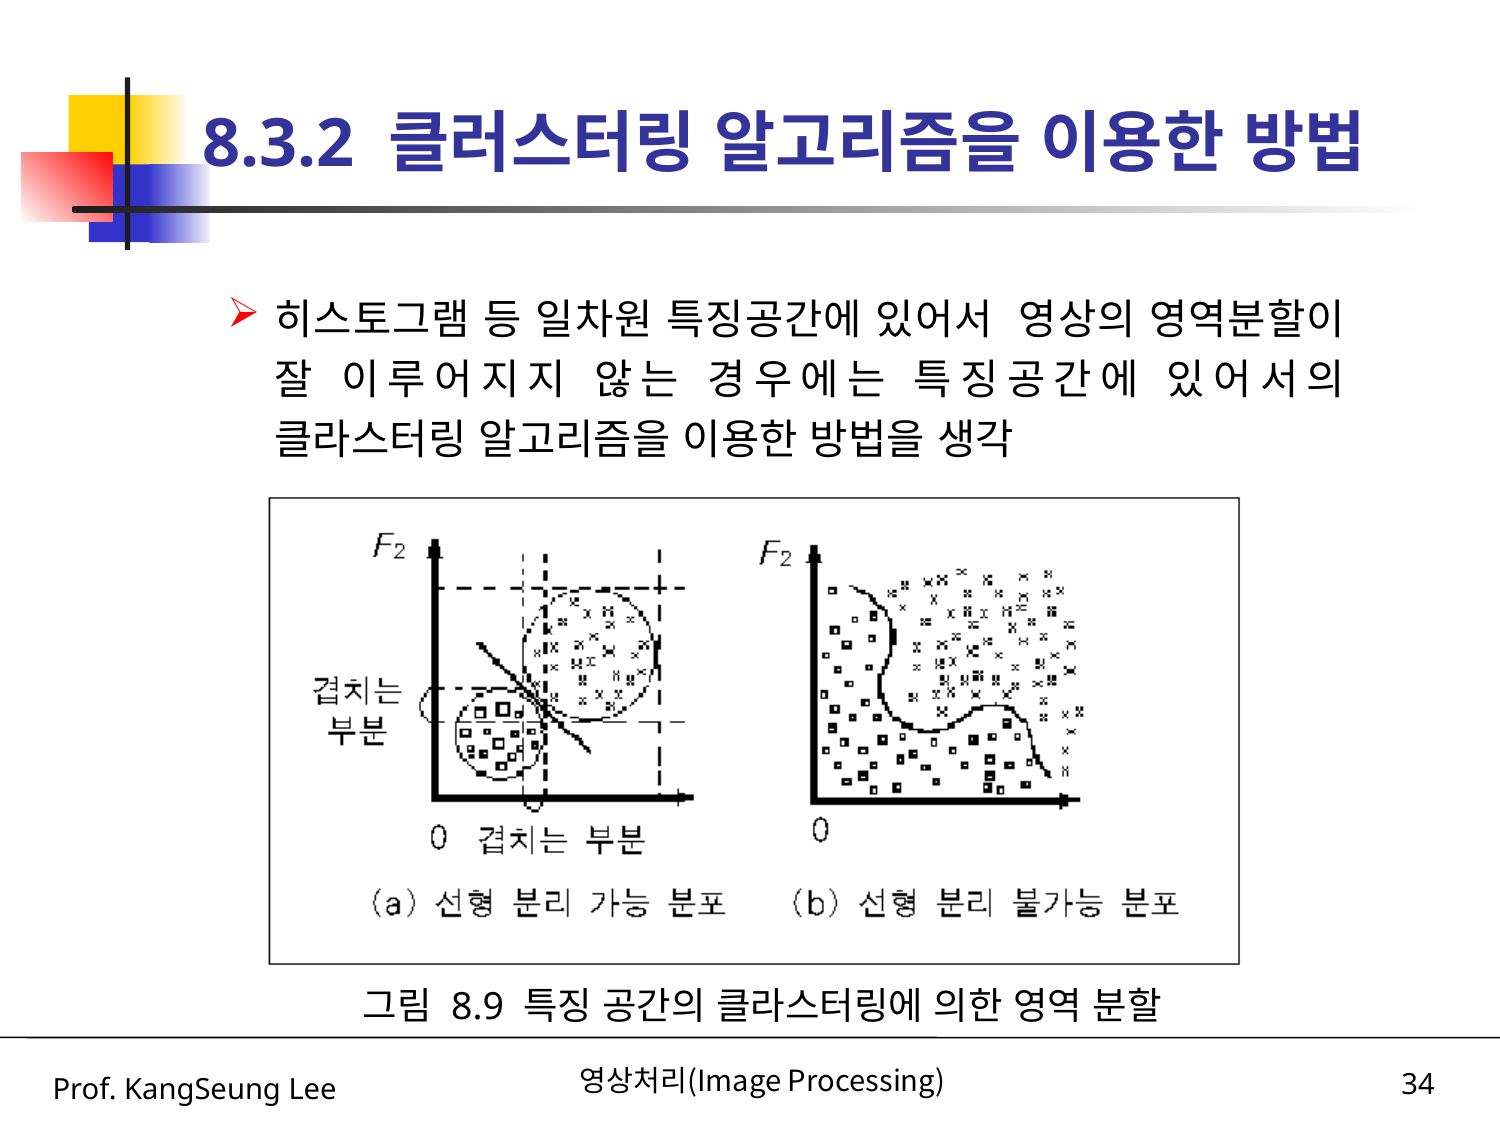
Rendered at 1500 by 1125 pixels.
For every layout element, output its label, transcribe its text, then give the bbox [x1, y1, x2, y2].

slide_number 34 [1137, 1037, 1450, 1113]
text_box 그림 8.9 특징 공간의 클라스터링에 의한 영역 분할 [218, 974, 1282, 1035]
list 히스토그램 등 일차원 특징공간에 있어서 영상의 영역분할이 잘 이루어지지 않는 경우에는 특징공간에 있어서의 클라스터링 알고리즘을 이용한 방법을 생각 [137, 275, 1361, 1038]
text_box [250, 487, 1249, 974]
footer 영상처리(Image Processing) [525, 1038, 1000, 1113]
slide_number Prof. KangSeung Lee [37, 1037, 438, 1113]
title 8.3.2 클러스터링 알고리즘을 이용한 방법 [187, 99, 1488, 188]
